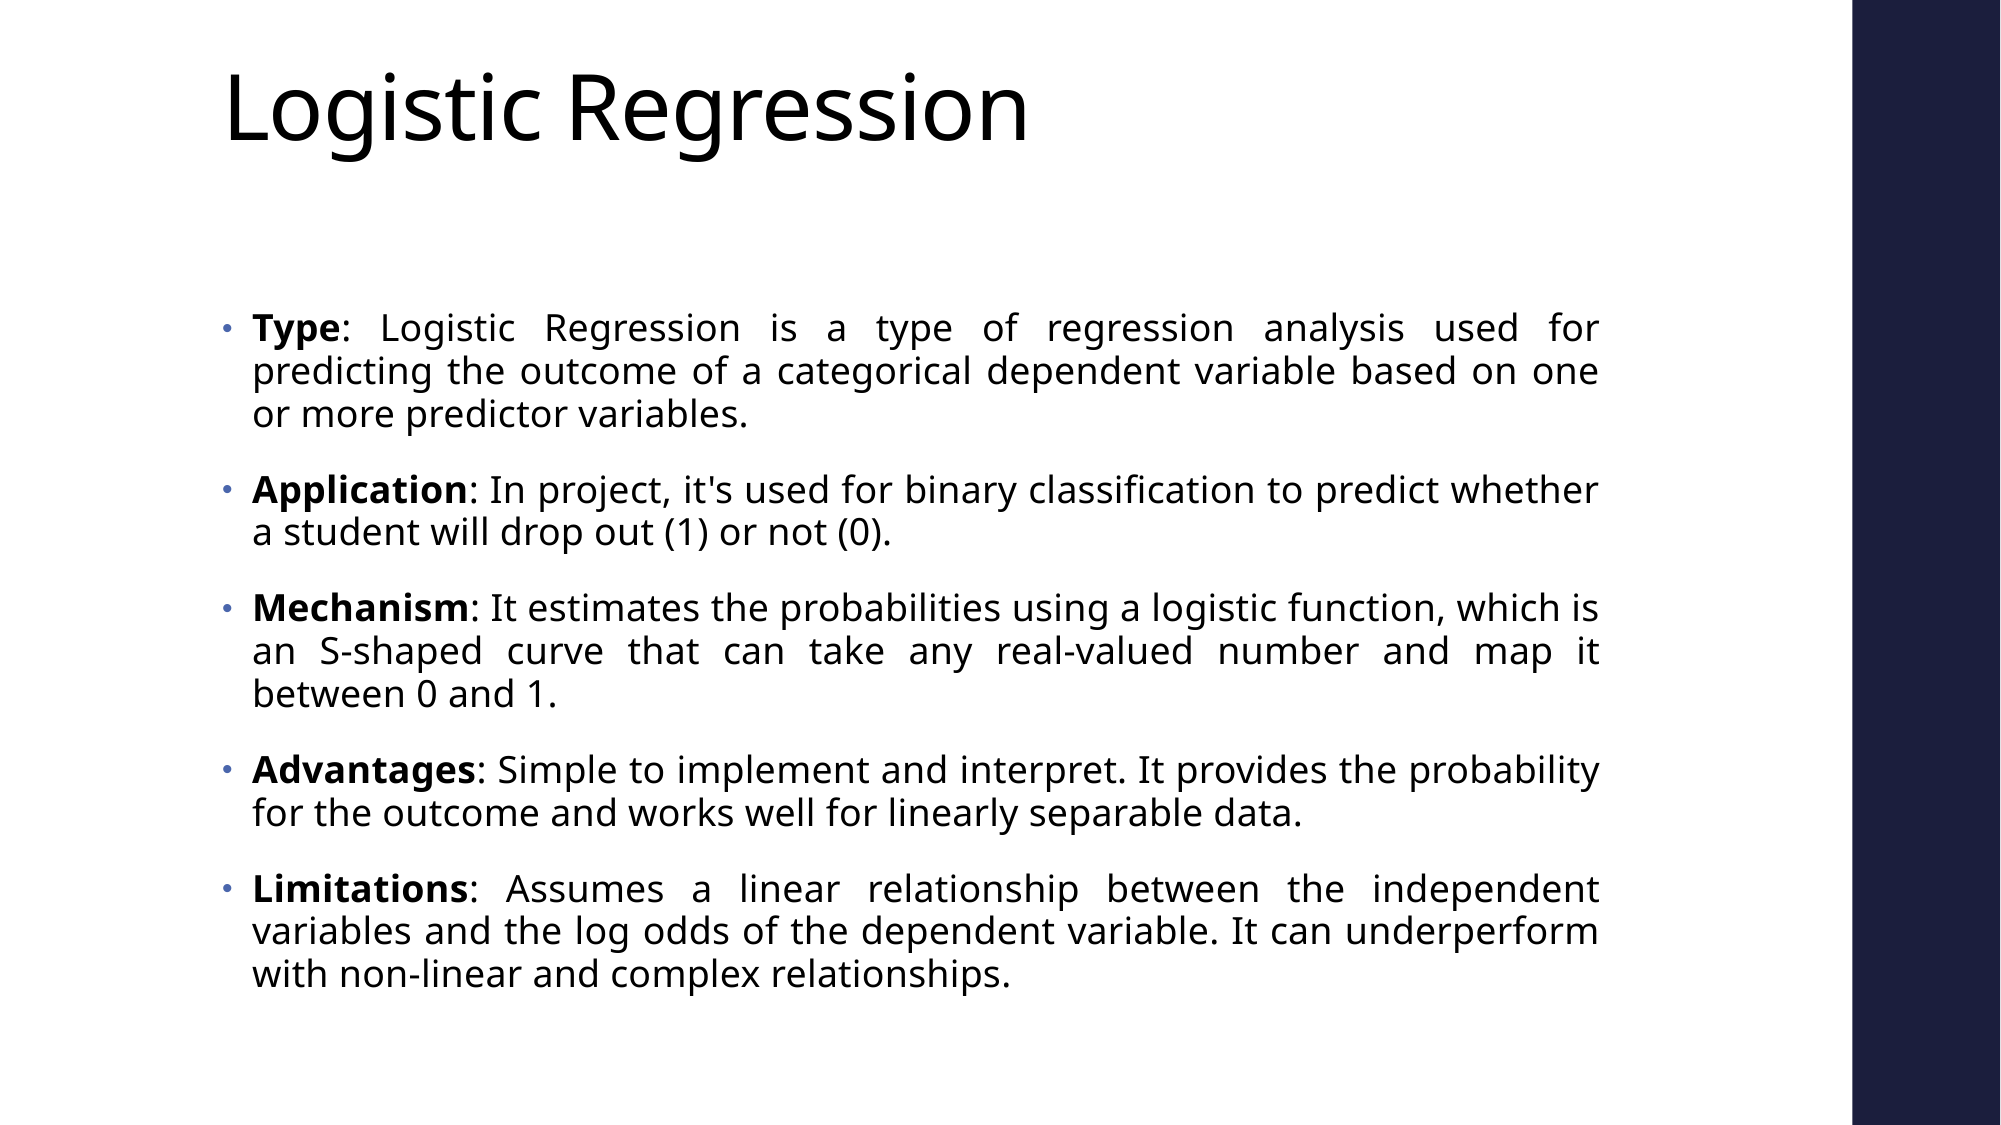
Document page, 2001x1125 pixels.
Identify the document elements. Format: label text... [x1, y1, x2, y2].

list Type: Logistic Regression is a type of regression analysis used for predicting the outcome of a categorical dependent variable based on one or more predictor variables. Application: In project, it's used for binary classification to predict whether a student will drop out (1) or not (0). Mechanism: It estimates the probabilities using a logistic function, which is an S-shaped curve that can take any real-valued number and map it between 0 and 1. Advantages: Simple to implement and interpret. It provides the probability for the outcome and works well for linearly separable data. Limitations: Assumes a linear relationship between the independent variables and the log odds of the dependent variable. It can underperform with non-linear and complex relationships. [206, 299, 1617, 1014]
title Logistic Regression [206, 60, 1797, 278]
